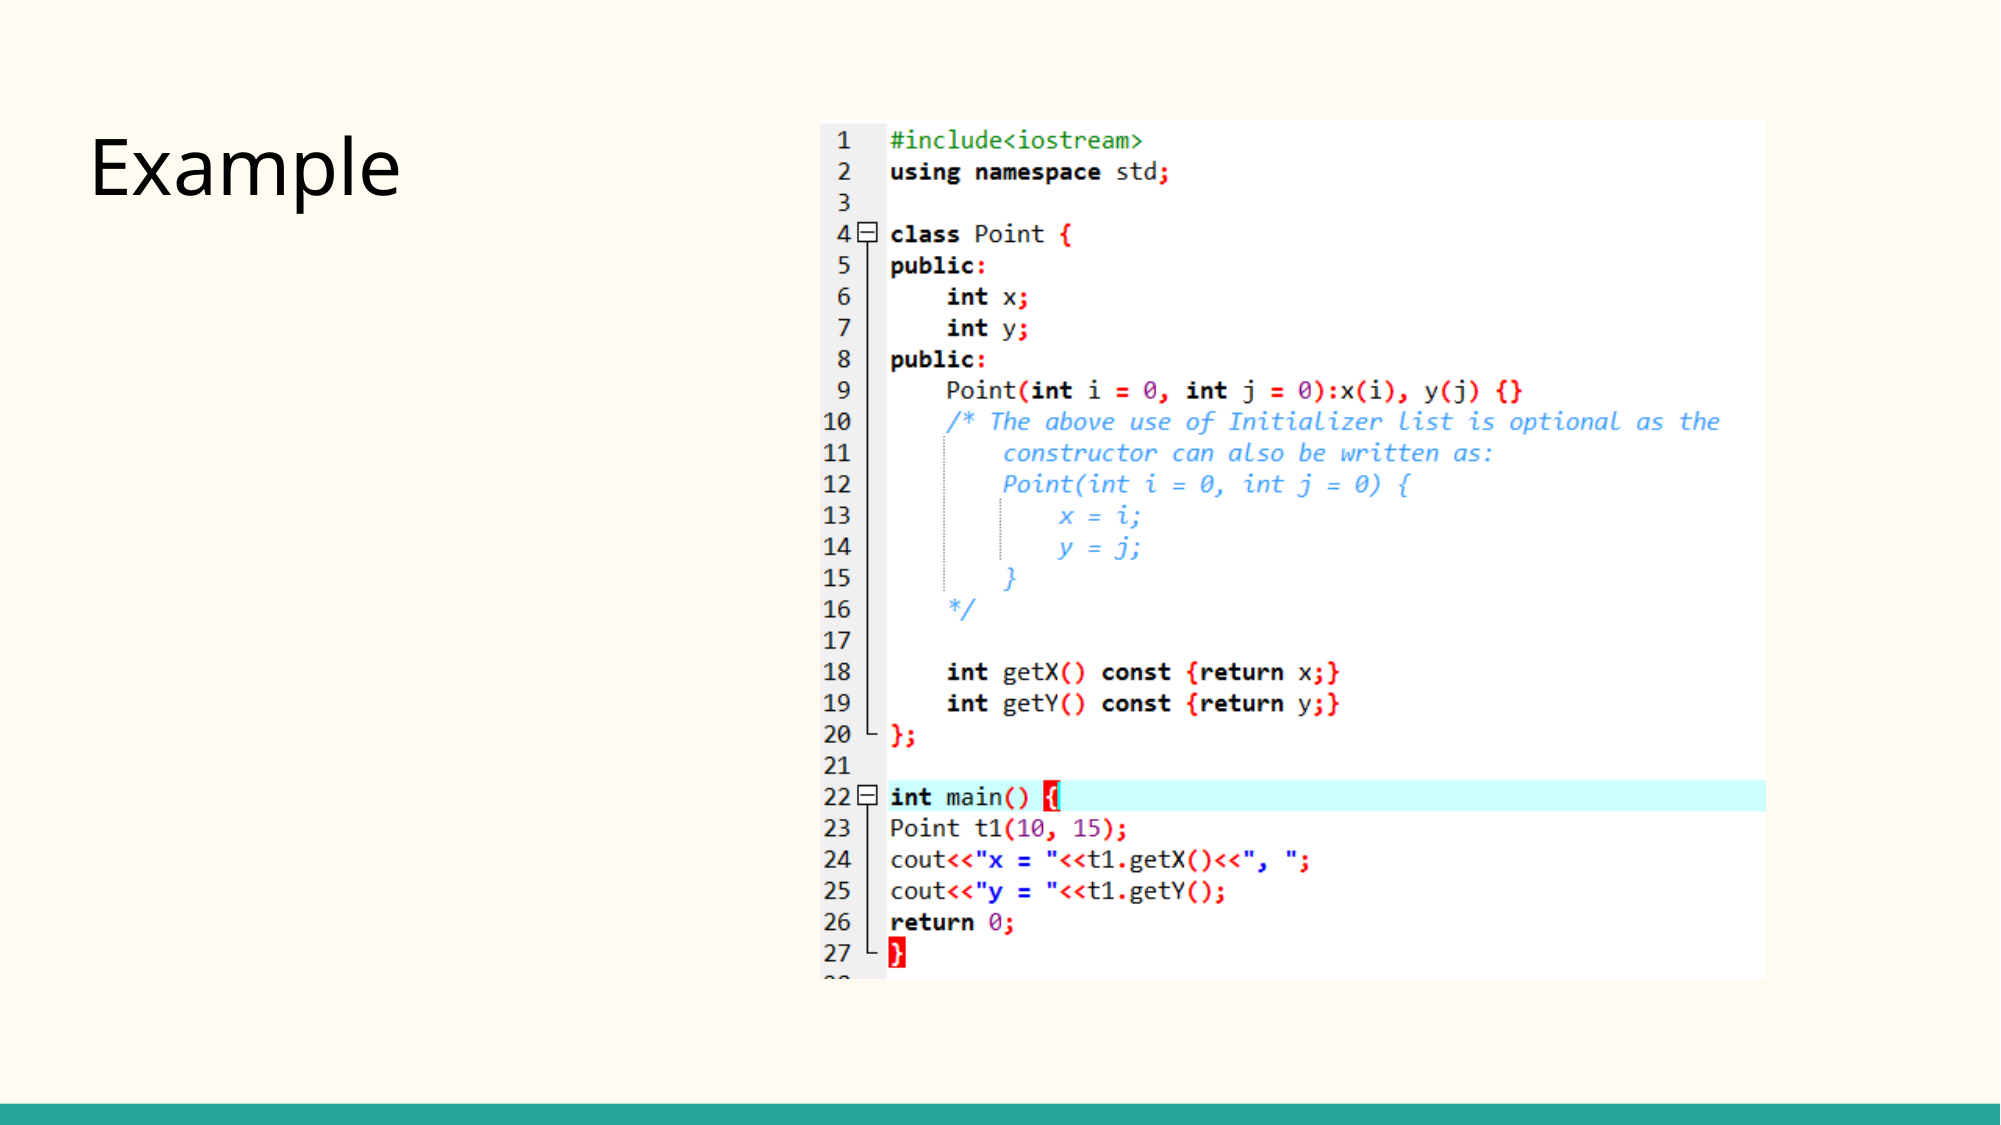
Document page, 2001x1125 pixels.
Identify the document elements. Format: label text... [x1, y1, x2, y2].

title Example [68, 97, 1932, 232]
picture [820, 119, 1767, 980]
